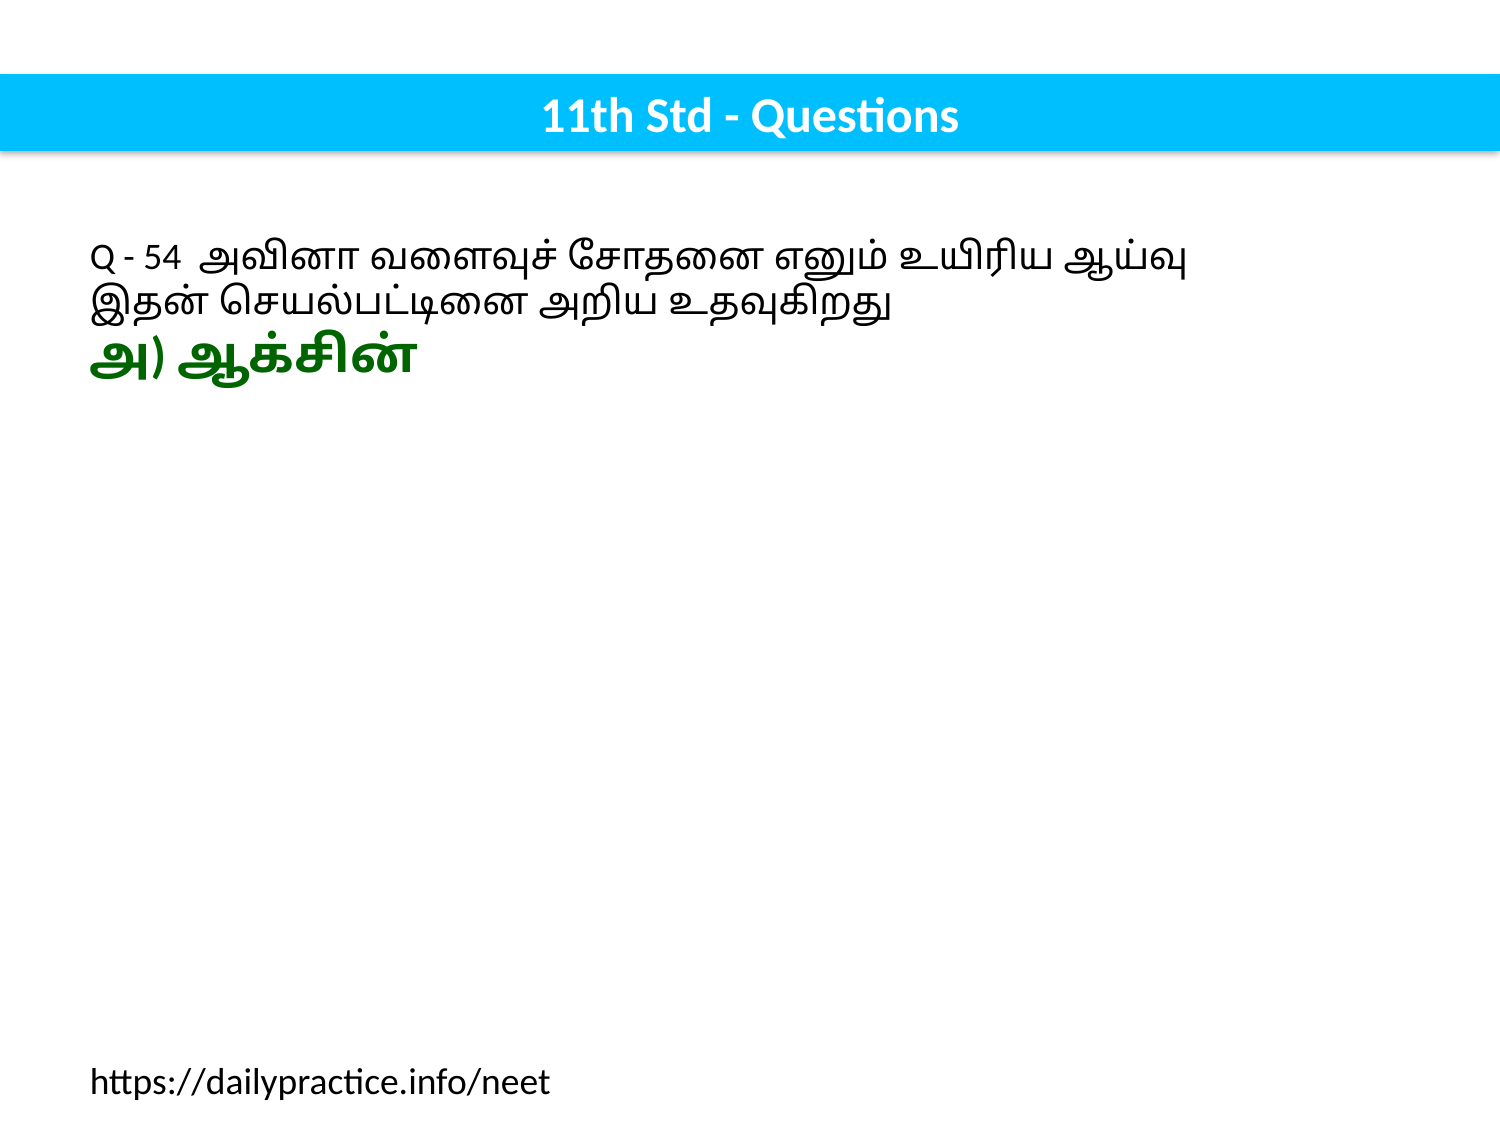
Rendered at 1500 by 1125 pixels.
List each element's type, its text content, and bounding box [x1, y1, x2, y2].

text_box https://dailypractice.info/neet [74, 1049, 675, 1110]
text_box அ) ஆக்சின் [74, 224, 1275, 390]
text_box 11th Std - Questions [0, 74, 1500, 151]
